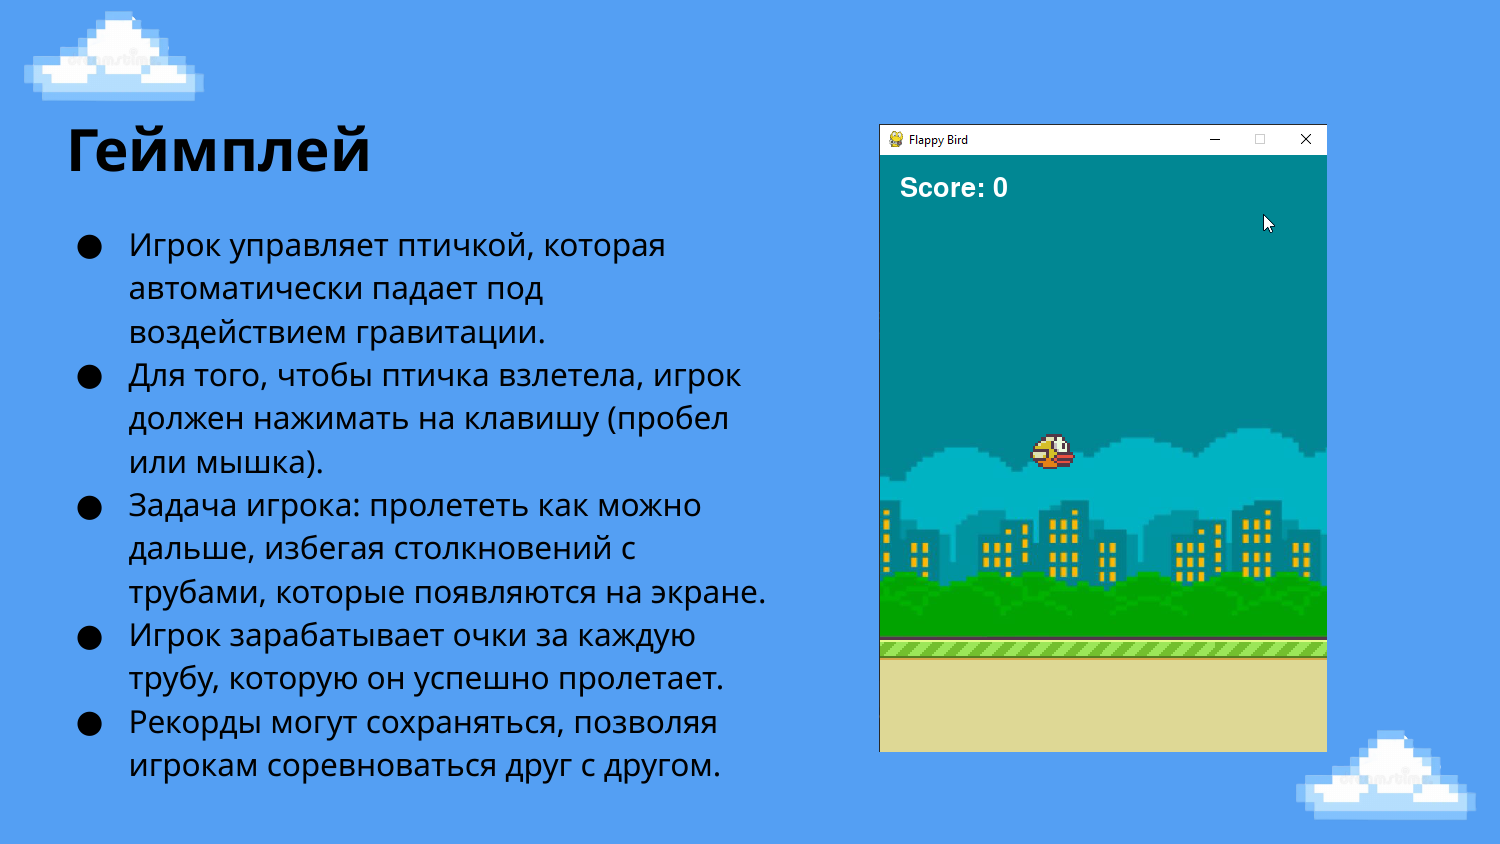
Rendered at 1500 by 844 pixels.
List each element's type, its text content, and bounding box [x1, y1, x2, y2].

picture [0, 0, 228, 125]
picture [879, 124, 1500, 844]
title Геймплей [51, 97, 1449, 208]
list Игрок управляет птичкой, которая автоматически падает под воздействием гравитации. Для того, чтобы птичка взлетела, игрок должен нажимать на клавишу (пробел или мышка). Задача игрока: пролететь как можно дальше, избегая столкновений с трубами, которые появляются на экране. Игрок зарабатывает очки за каждую трубу, которую он успешно пролетает. Рекорды могут сохраняться, позволяя игрокам соревноваться друг с другом. [39, 204, 785, 844]
